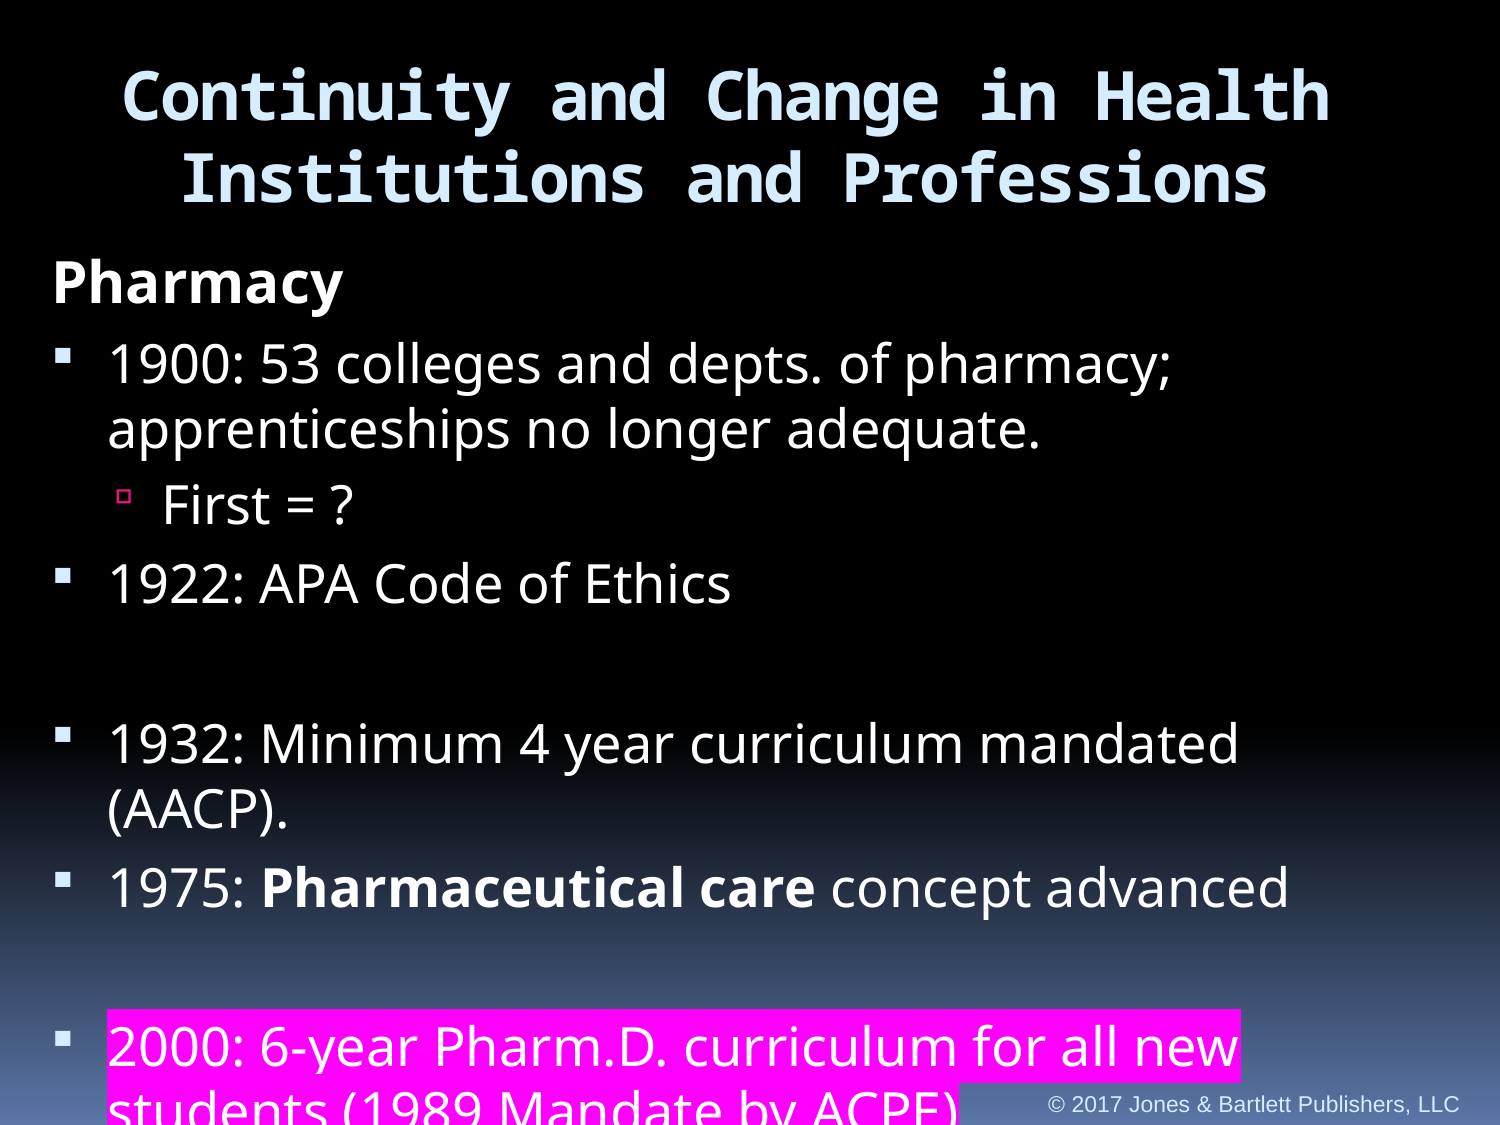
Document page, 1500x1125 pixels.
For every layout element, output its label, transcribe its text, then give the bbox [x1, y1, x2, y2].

list Pharmacy 1900: 53 colleges and depts. of pharmacy; apprenticeships no longer adequate. First = ? 1922: APA Code of Ethics 1932: Minimum 4 year curriculum mandated (AACP). 1975: Pharmaceutical care concept advanced 2000: 6-year Pharm.D. curriculum for all new students (1989 Mandate by ACPE) [24, 237, 1376, 1101]
footer © 2017 Jones & Bartlett Publishers, LLC [900, 1074, 1475, 1125]
title Continuity and Change in Health Institutions and Professions [99, 45, 1350, 233]
